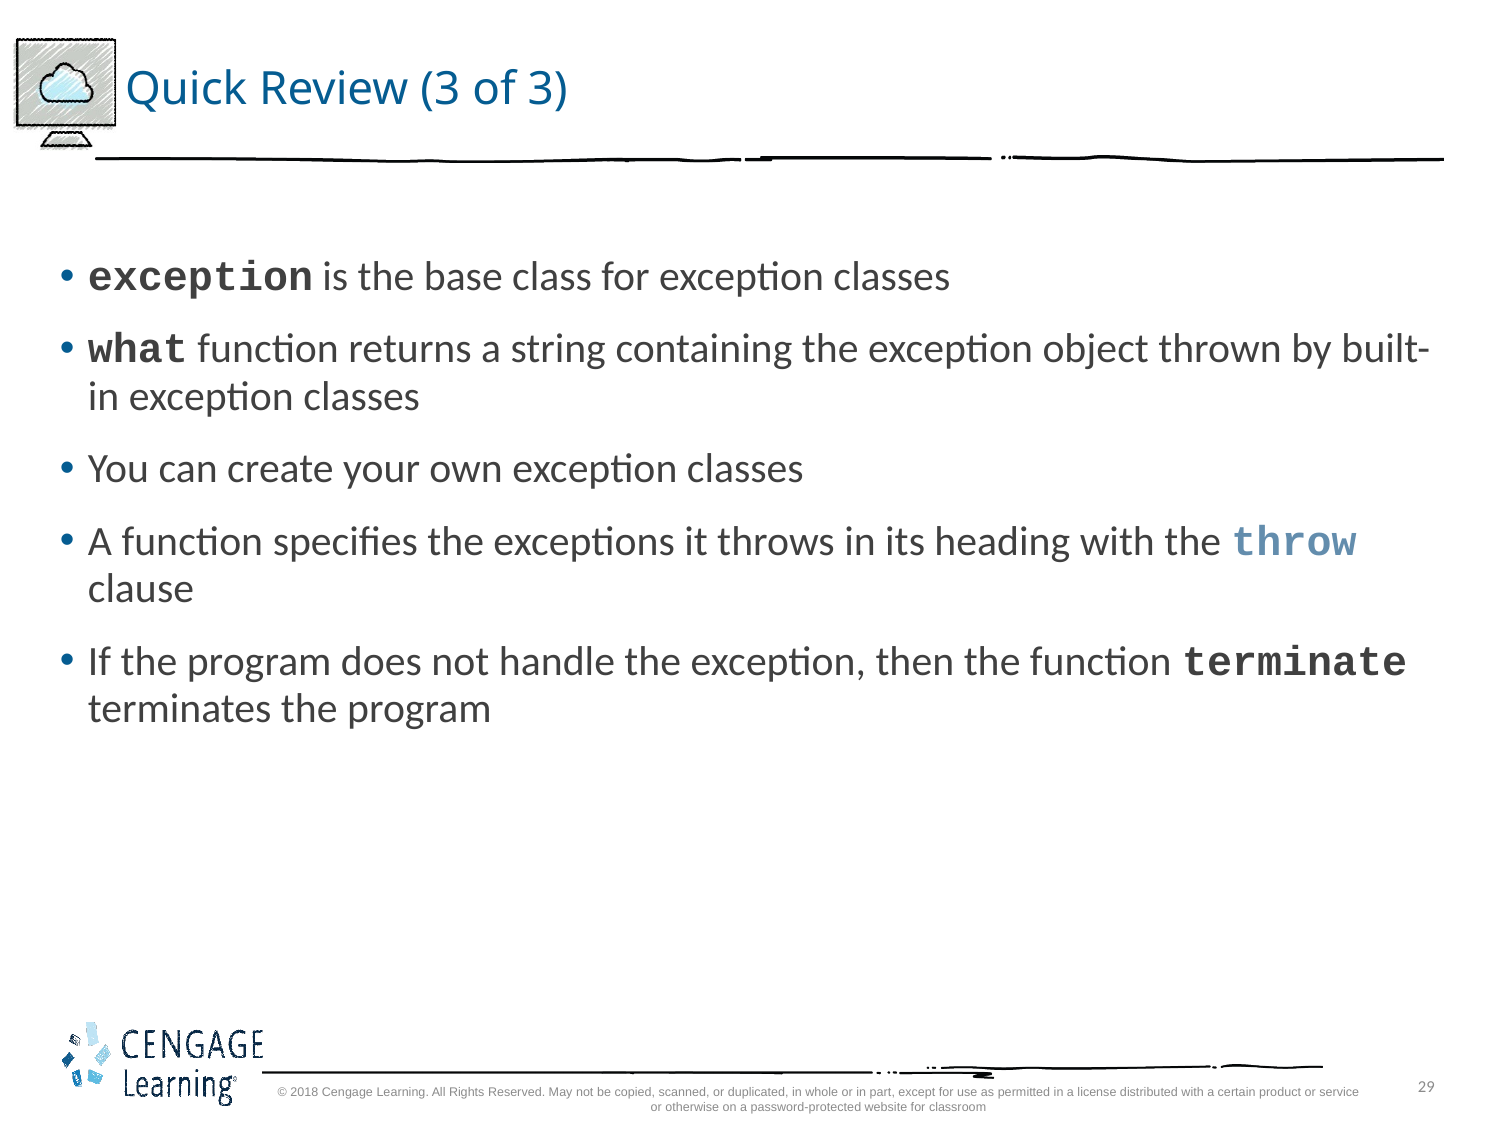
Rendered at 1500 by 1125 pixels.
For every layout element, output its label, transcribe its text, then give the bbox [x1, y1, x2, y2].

list exception is the base class for exception classes what function returns a string containing the exception object thrown by built-in exception classes You can create your own exception classes A function specifies the exceptions it throws in its heading with the throw clause If the program does not handle the exception, then the function terminate terminates the program [59, 252, 1441, 811]
picture [62, 1022, 1323, 1106]
footer © 2018 Cengage Learning. All Rights Reserved. May not be copied, scanned, or duplicated, in whole or in part, except for use as permitted in a license distributed with a certain product or service or otherwise on a password-protected website for classroom [262, 1079, 1375, 1120]
title Quick Review (3 of 3) [125, 66, 1442, 116]
picture [95, 155, 1444, 163]
picture [13, 36, 117, 151]
